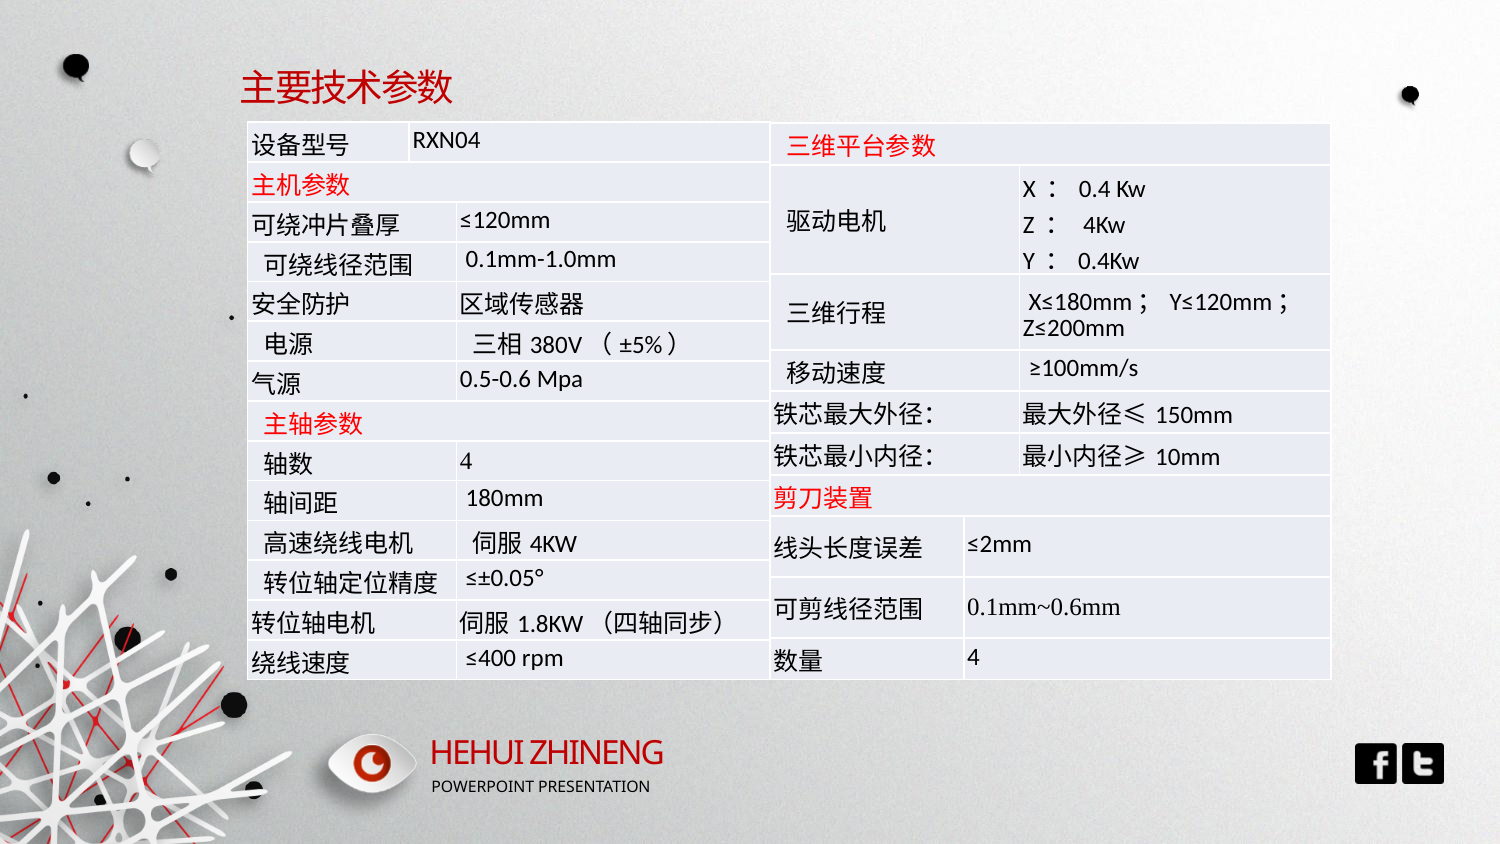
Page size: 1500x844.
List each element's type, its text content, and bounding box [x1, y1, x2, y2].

table_cell 绕线速度 [304, 641, 456, 679]
table_cell 剪刀装置 [771, 476, 1330, 515]
table_cell 轴数 [275, 442, 456, 480]
table_cell 铁芯最小内径： [771, 434, 1019, 474]
table_cell 最小内径≥10mm [1020, 434, 1330, 474]
table_cell 转位轴电机 [304, 601, 456, 639]
table_cell 180mm [457, 481, 769, 520]
table_cell 可绕线径范围 [248, 243, 456, 281]
table_cell 主轴参数 [275, 402, 769, 440]
table_cell 最大外径≤150mm [1020, 392, 1330, 432]
table_cell 移动速度 [771, 351, 1019, 390]
table_cell 伺服1.8KW（四轴同步） [457, 601, 769, 639]
table_cell 安全防护 [248, 282, 456, 320]
table_cell 可绕冲片叠厚 [248, 203, 456, 241]
text_box HEHUI ZHINENG [429, 731, 734, 772]
table_cell ≤2mm [965, 517, 1330, 576]
table_cell 4 [457, 442, 769, 480]
table_cell X≤180mm；Y≤120mm；Z≤200mm [1020, 275, 1330, 349]
table_cell ≤±0.05° [457, 561, 769, 599]
table_cell X ：0.4 Kw Z ： 4Kw Y ：0.4Kw [1020, 166, 1330, 273]
table_cell ≤120mm [457, 203, 769, 241]
table_cell 伺服4KW [457, 521, 769, 559]
picture [0, 0, 1500, 844]
table_cell 转位轴定位精度 [304, 561, 456, 599]
table_cell 0.1mm-1.0mm [457, 243, 769, 281]
text_box 主要技术参数 [204, 56, 490, 117]
table_cell ≥100mm/s [1020, 351, 1330, 390]
table_cell 气源 [275, 362, 456, 400]
table_cell 三维行程 [771, 275, 1019, 349]
table_header 三维平台参数 [771, 124, 1330, 164]
table_cell 0.5-0.6 Mpa [457, 362, 769, 400]
table_cell 线头长度误差 [771, 517, 963, 576]
table_cell 0.1mm~0.6mm [965, 578, 1330, 637]
table_cell 电源 [275, 322, 456, 360]
table_cell 数量 [771, 639, 963, 679]
table_cell 主机参数 [248, 163, 769, 201]
table_cell ≤400 rpm [457, 641, 769, 679]
table_cell 轴间距 [275, 481, 456, 520]
table_header RXN04 [410, 123, 769, 161]
table_cell 高速绕线电机 [300, 521, 456, 559]
text_box POWERPOINT PRESENTATION [431, 777, 674, 797]
table_cell 驱动电机 [771, 166, 1019, 273]
table_cell 4 [965, 639, 1330, 679]
table_cell 可剪线径范围 [771, 578, 963, 637]
table_cell 三相380V（±5%） [457, 322, 769, 360]
table_header 设备型号 [248, 123, 408, 161]
table_cell 铁芯最大外径： [771, 392, 1019, 432]
table_cell 区域传感器 [457, 282, 769, 320]
